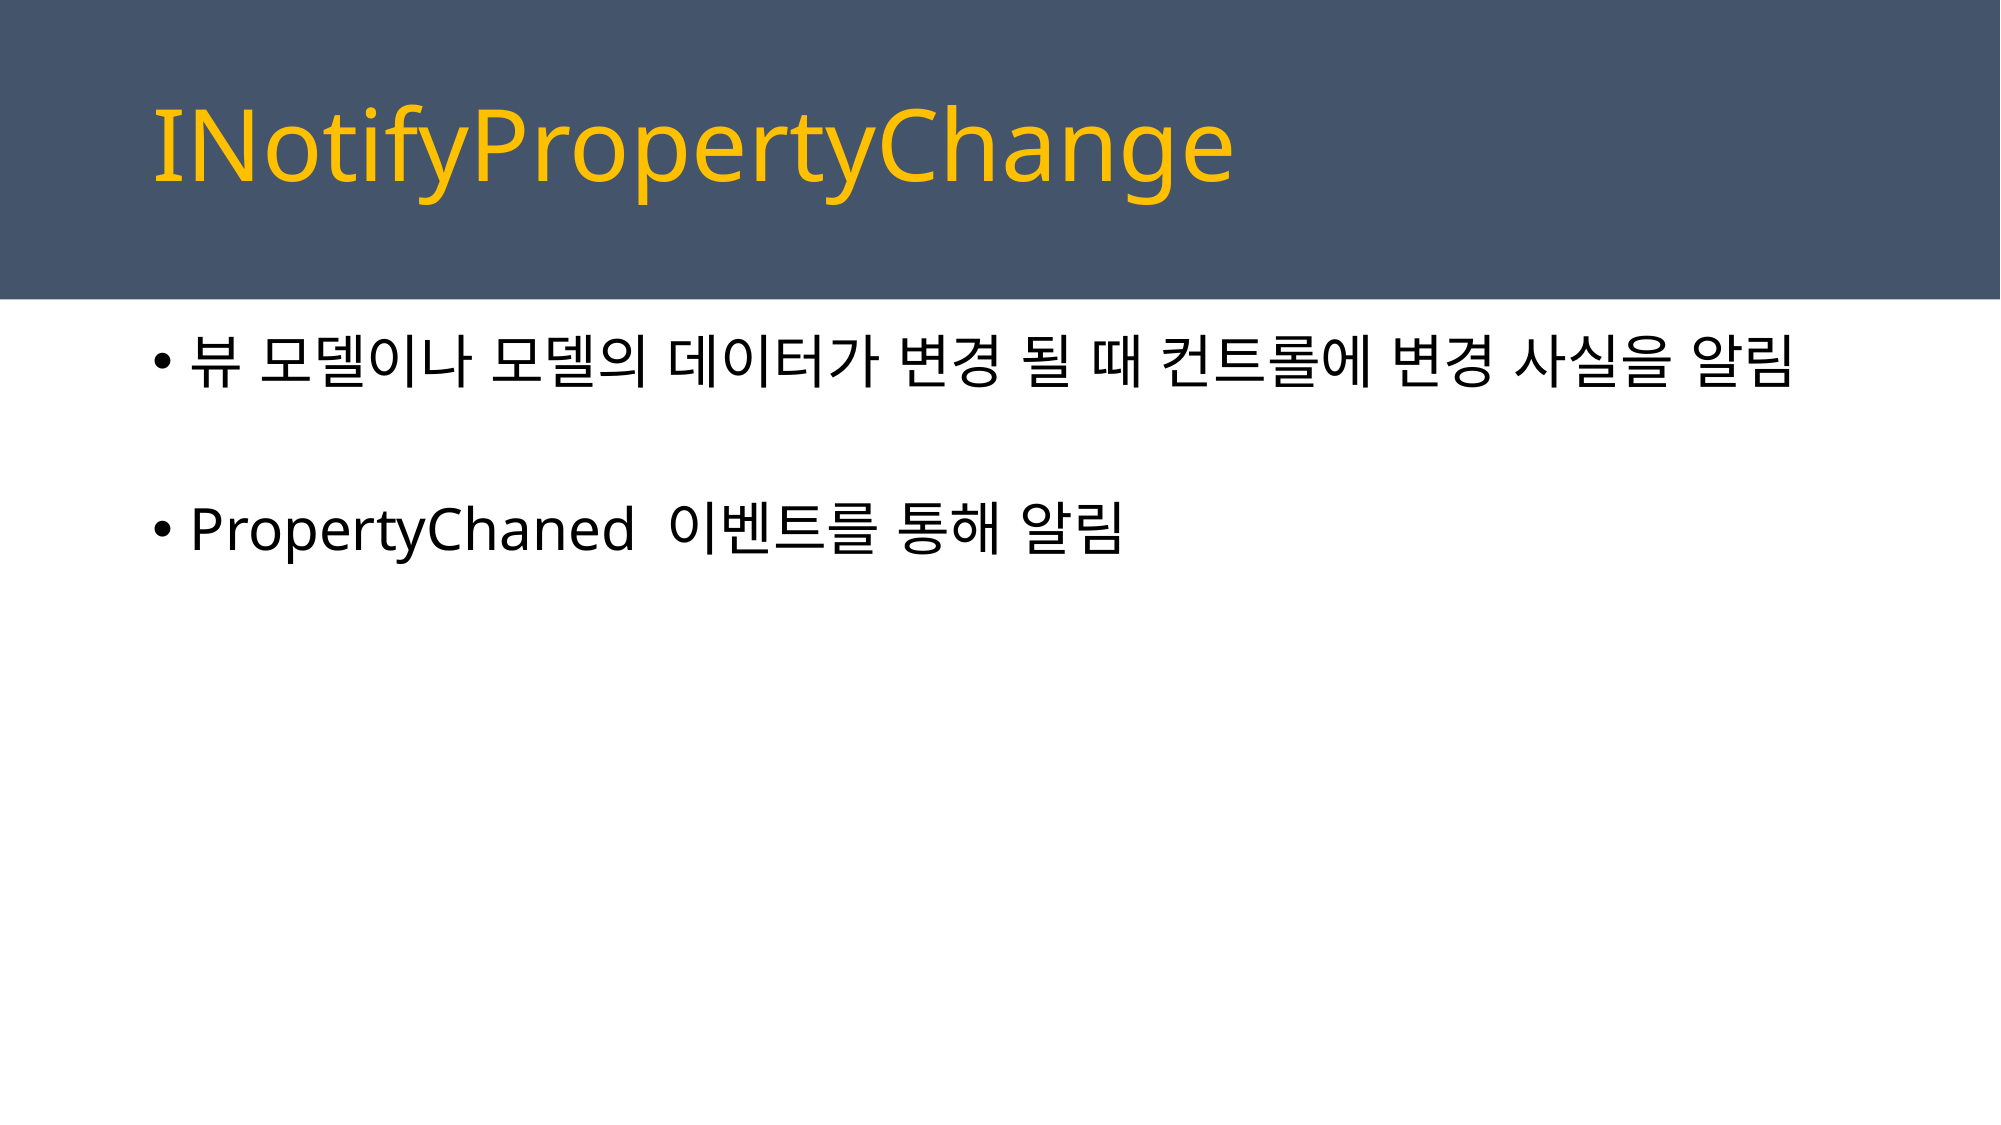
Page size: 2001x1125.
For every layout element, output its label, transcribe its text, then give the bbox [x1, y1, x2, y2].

list 뷰 모델이나 모델의 데이터가 변경 될 때 컨트롤에 변경 사실을 알림 PropertyChaned 이벤트를 통해 알림 [137, 325, 1863, 1014]
text_box INotifyPropertyChange [137, 59, 1863, 239]
